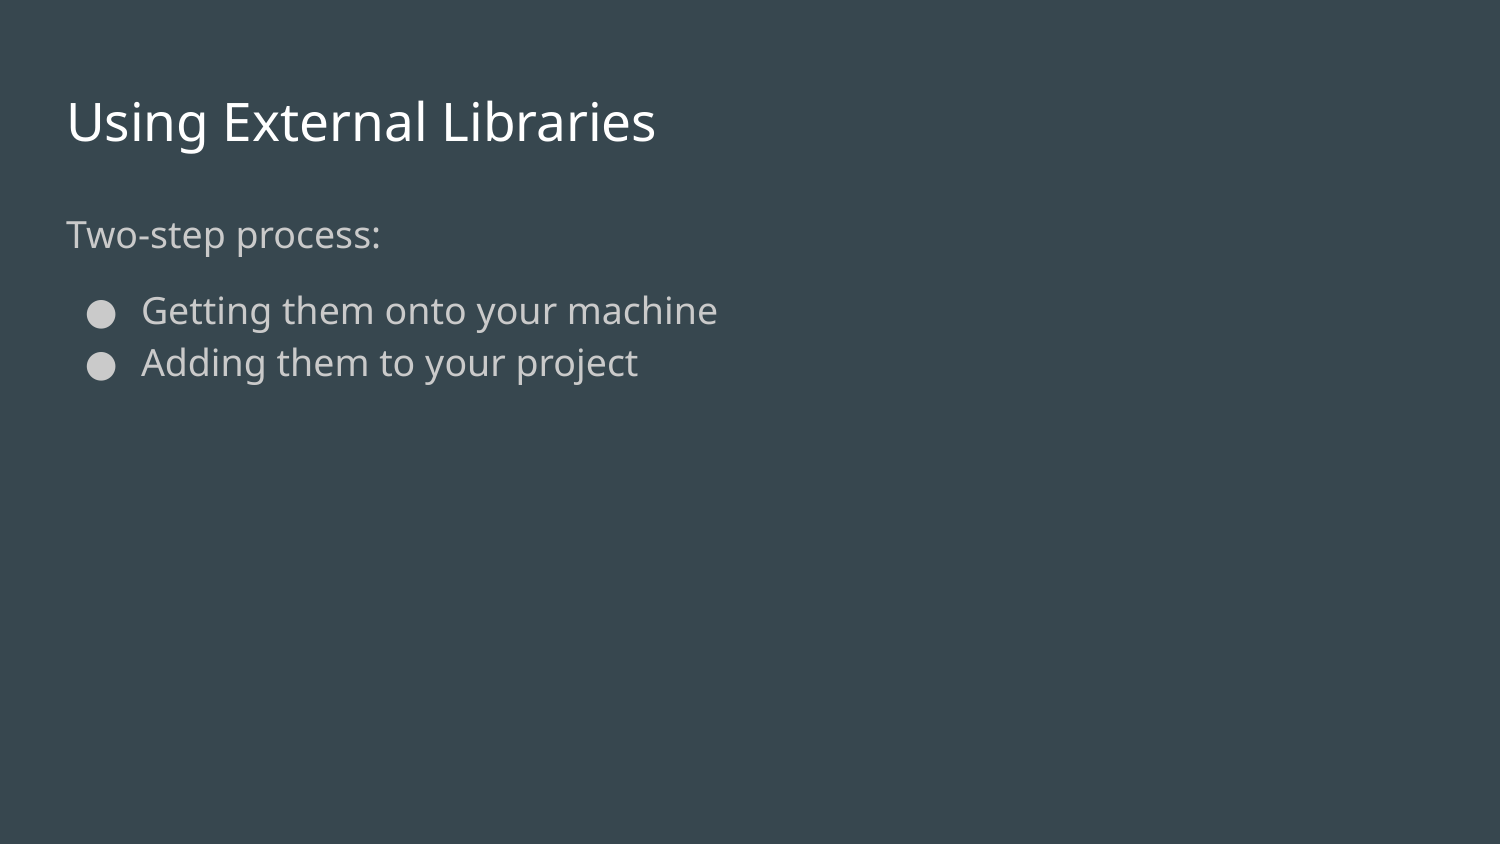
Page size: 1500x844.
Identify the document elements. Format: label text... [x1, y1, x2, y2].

list Two-step process: Getting them onto your machine Adding them to your project [51, 189, 1449, 750]
title Using External Libraries [51, 72, 1449, 167]
